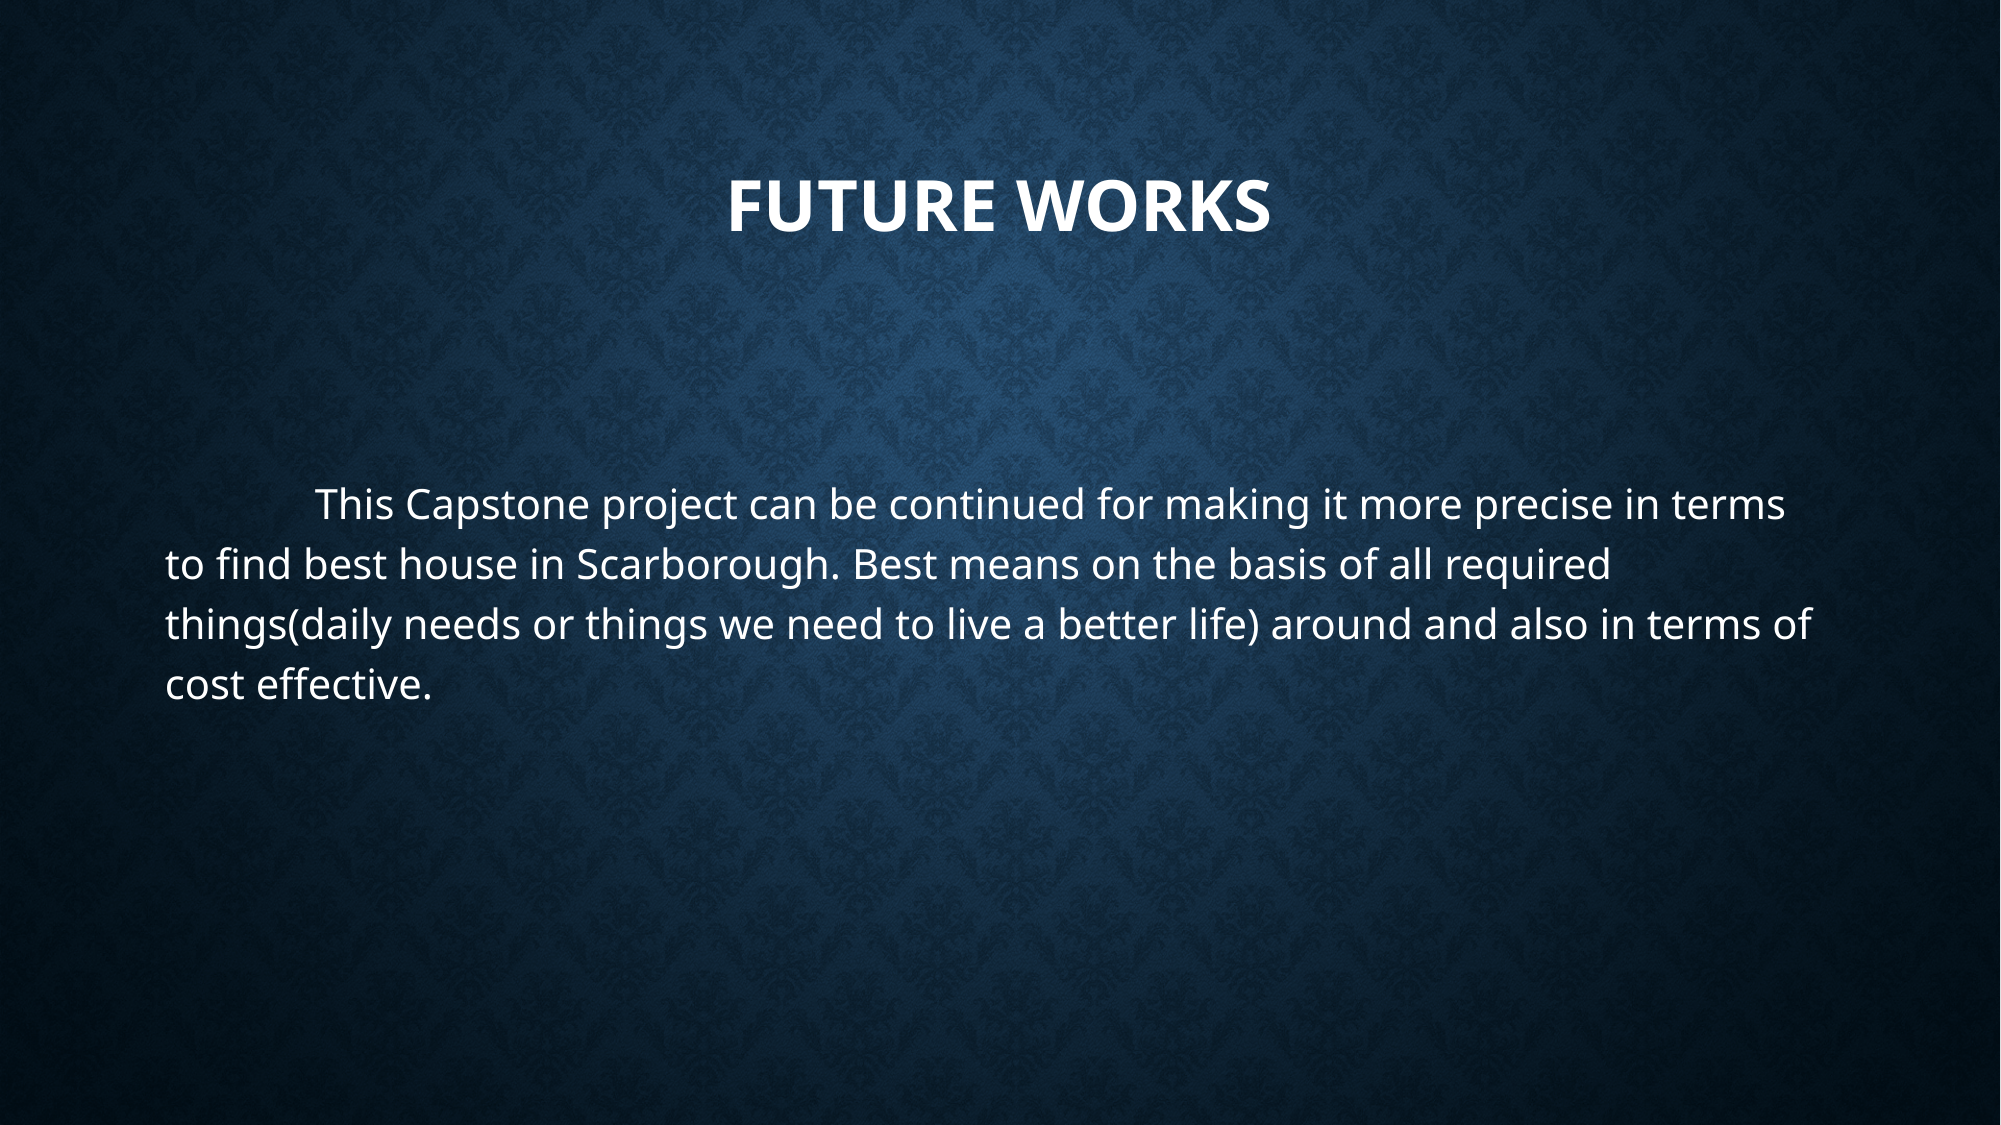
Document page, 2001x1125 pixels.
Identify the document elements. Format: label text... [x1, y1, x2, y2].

list This Capstone project can be continued for making it more precise in terms to find best house in Scarborough. Best means on the basis of all required things(daily needs or things we need to live a better life) around and also in terms of cost effective. [149, 460, 1849, 1067]
title Future Works [149, 99, 1849, 318]
